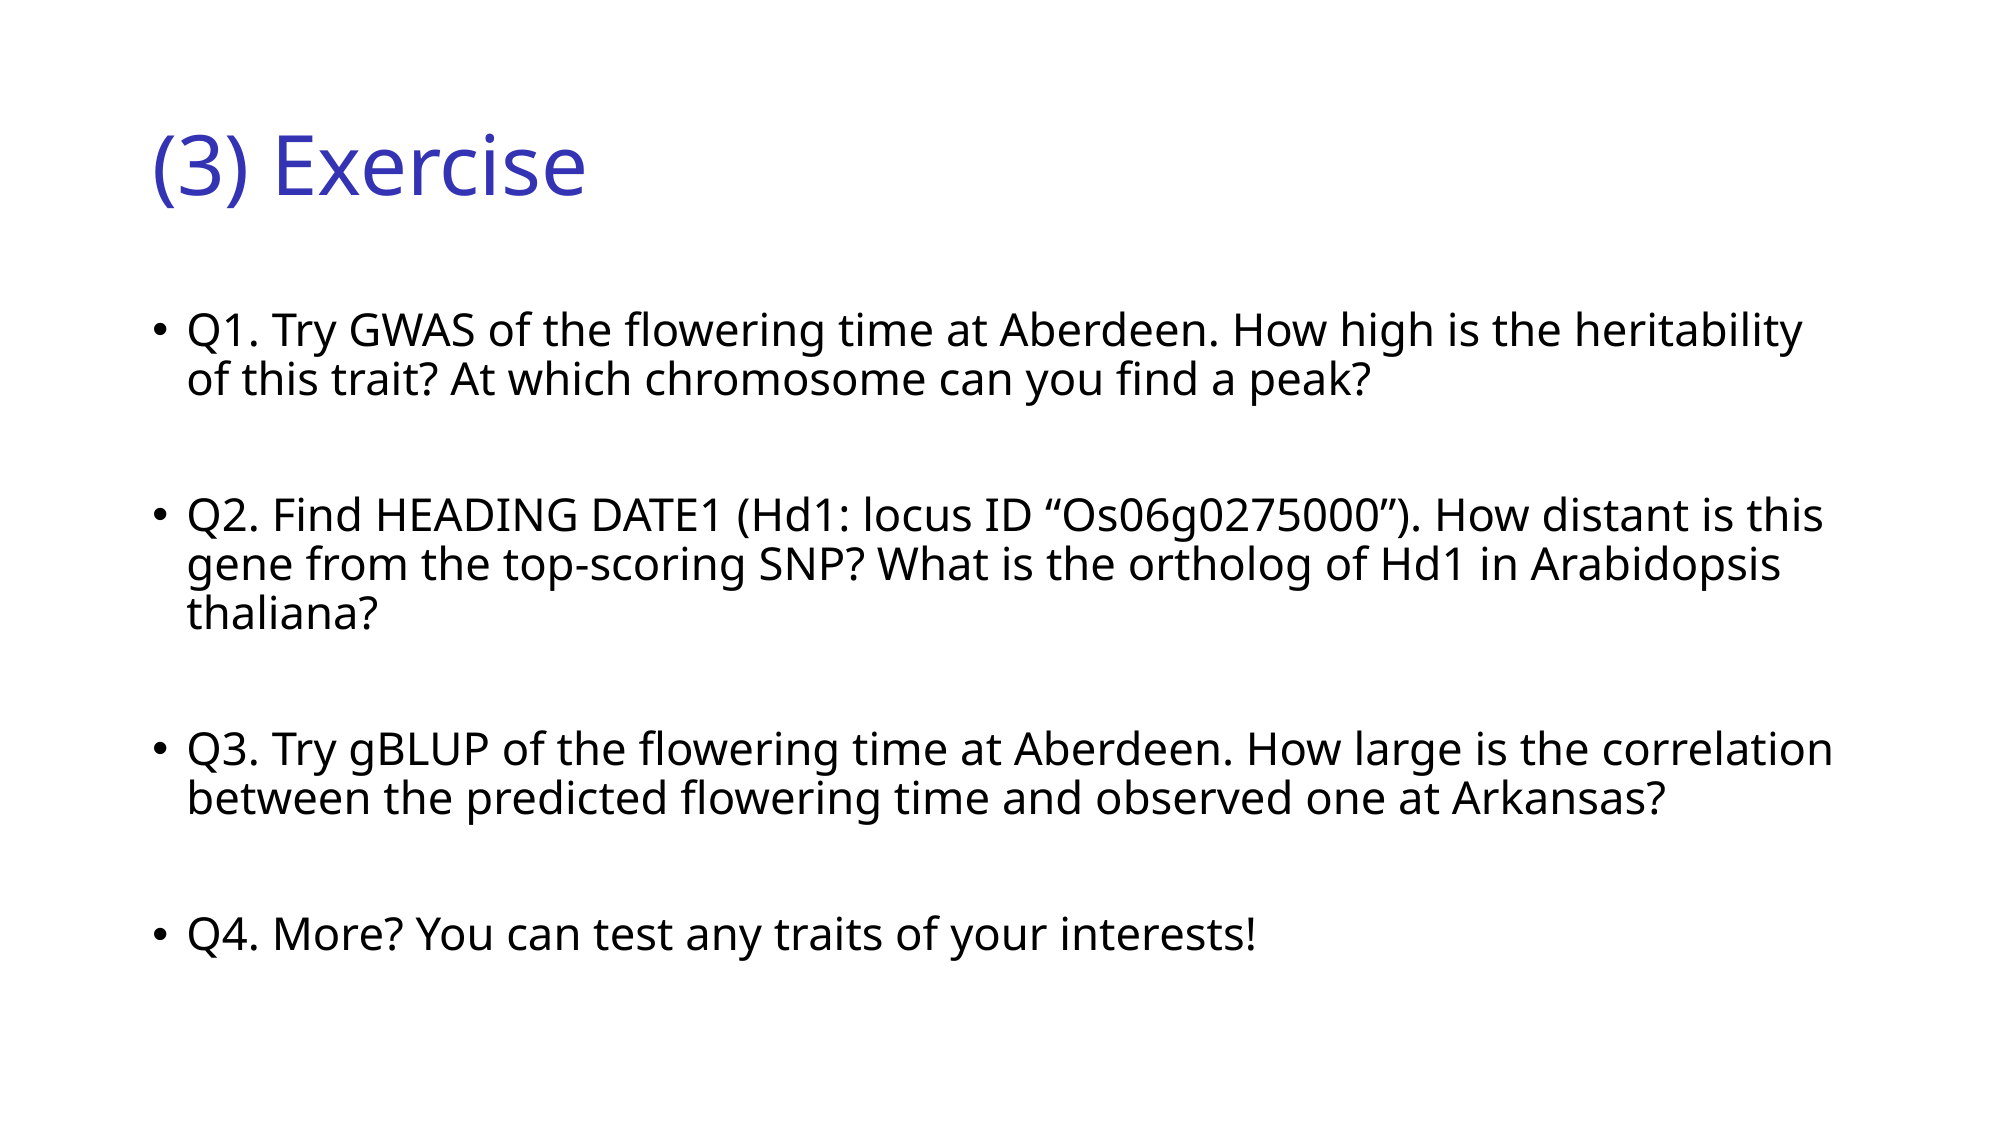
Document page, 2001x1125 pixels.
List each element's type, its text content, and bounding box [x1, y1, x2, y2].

list Q1. Try GWAS of the flowering time at Aberdeen. How high is the heritability of this trait? At which chromosome can you find a peak? Q2. Find HEADING DATE1 (Hd1: locus ID “Os06g0275000”). How distant is this gene from the top-scoring SNP? What is the ortholog of Hd1 in Arabidopsis thaliana? Q3. Try gBLUP of the flowering time at Aberdeen. How large is the correlation between the predicted flowering time and observed one at Arkansas? Q4. More? You can test any traits of your interests! [137, 299, 1863, 1014]
title (3) Exercise [137, 59, 1863, 278]
